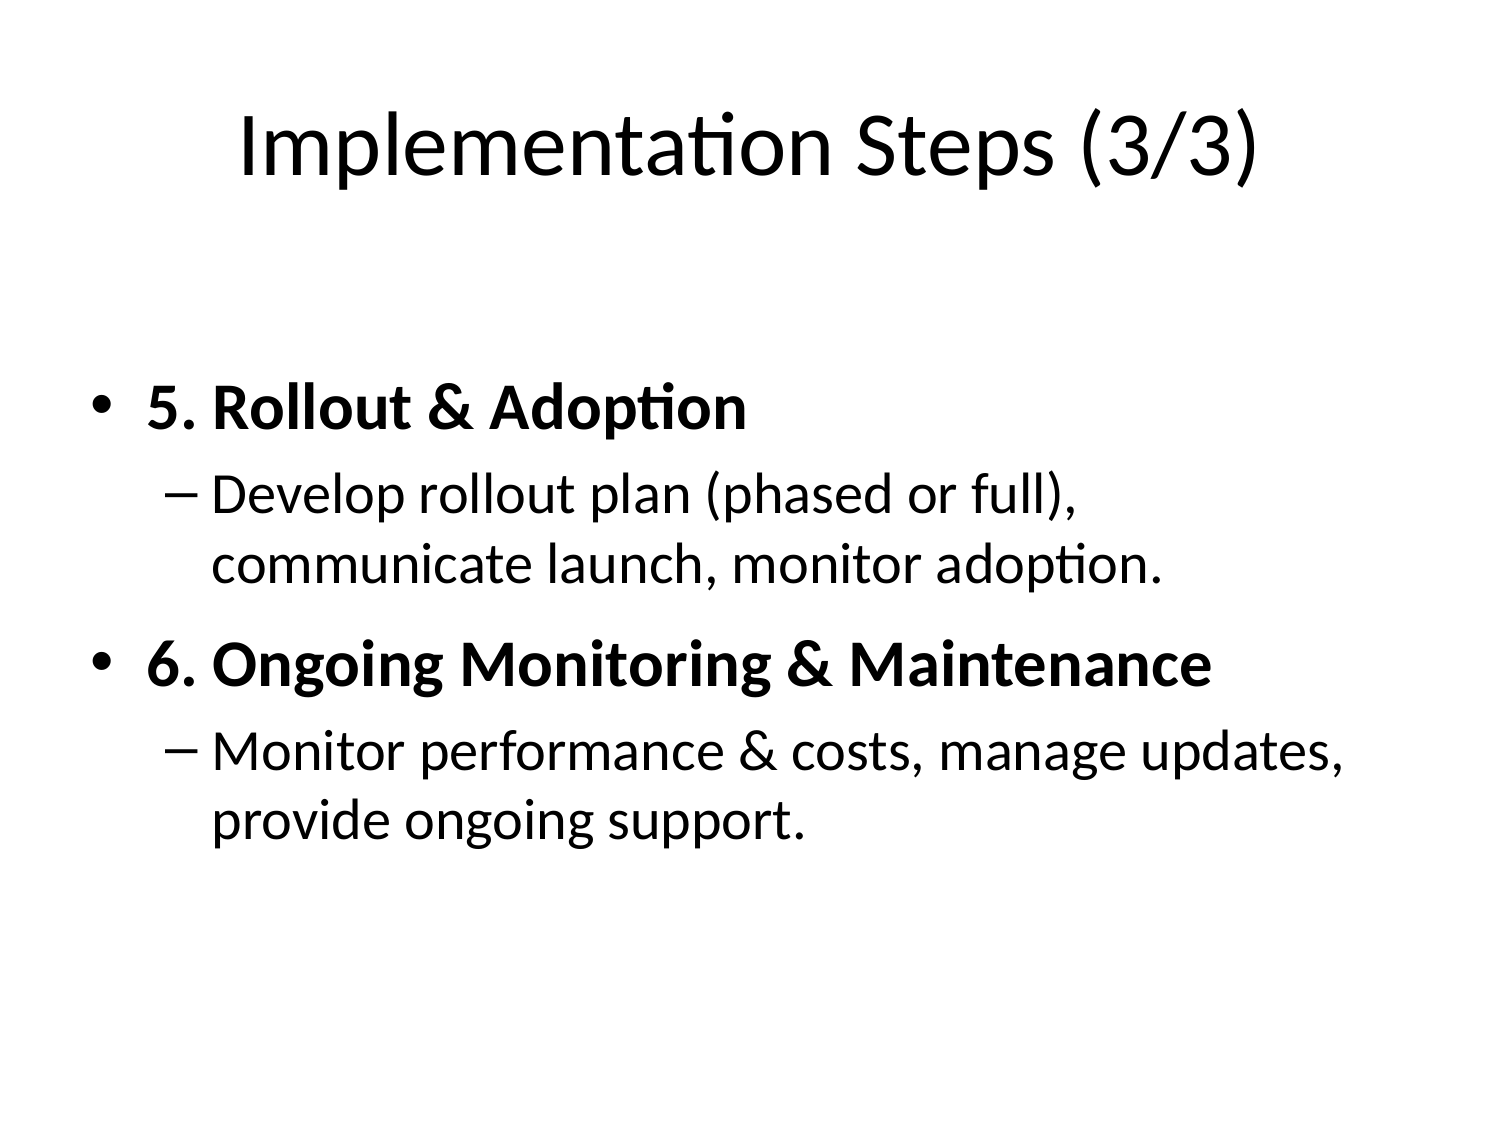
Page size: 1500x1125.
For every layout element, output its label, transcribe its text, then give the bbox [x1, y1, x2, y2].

title Implementation Steps (3/3) [75, 45, 1425, 233]
list 5. Rollout & Adoption Develop rollout plan (phased or full), communicate launch, monitor adoption. 6. Ongoing Monitoring & Maintenance Monitor performance & costs, manage updates, provide ongoing support. [75, 262, 1425, 1005]
